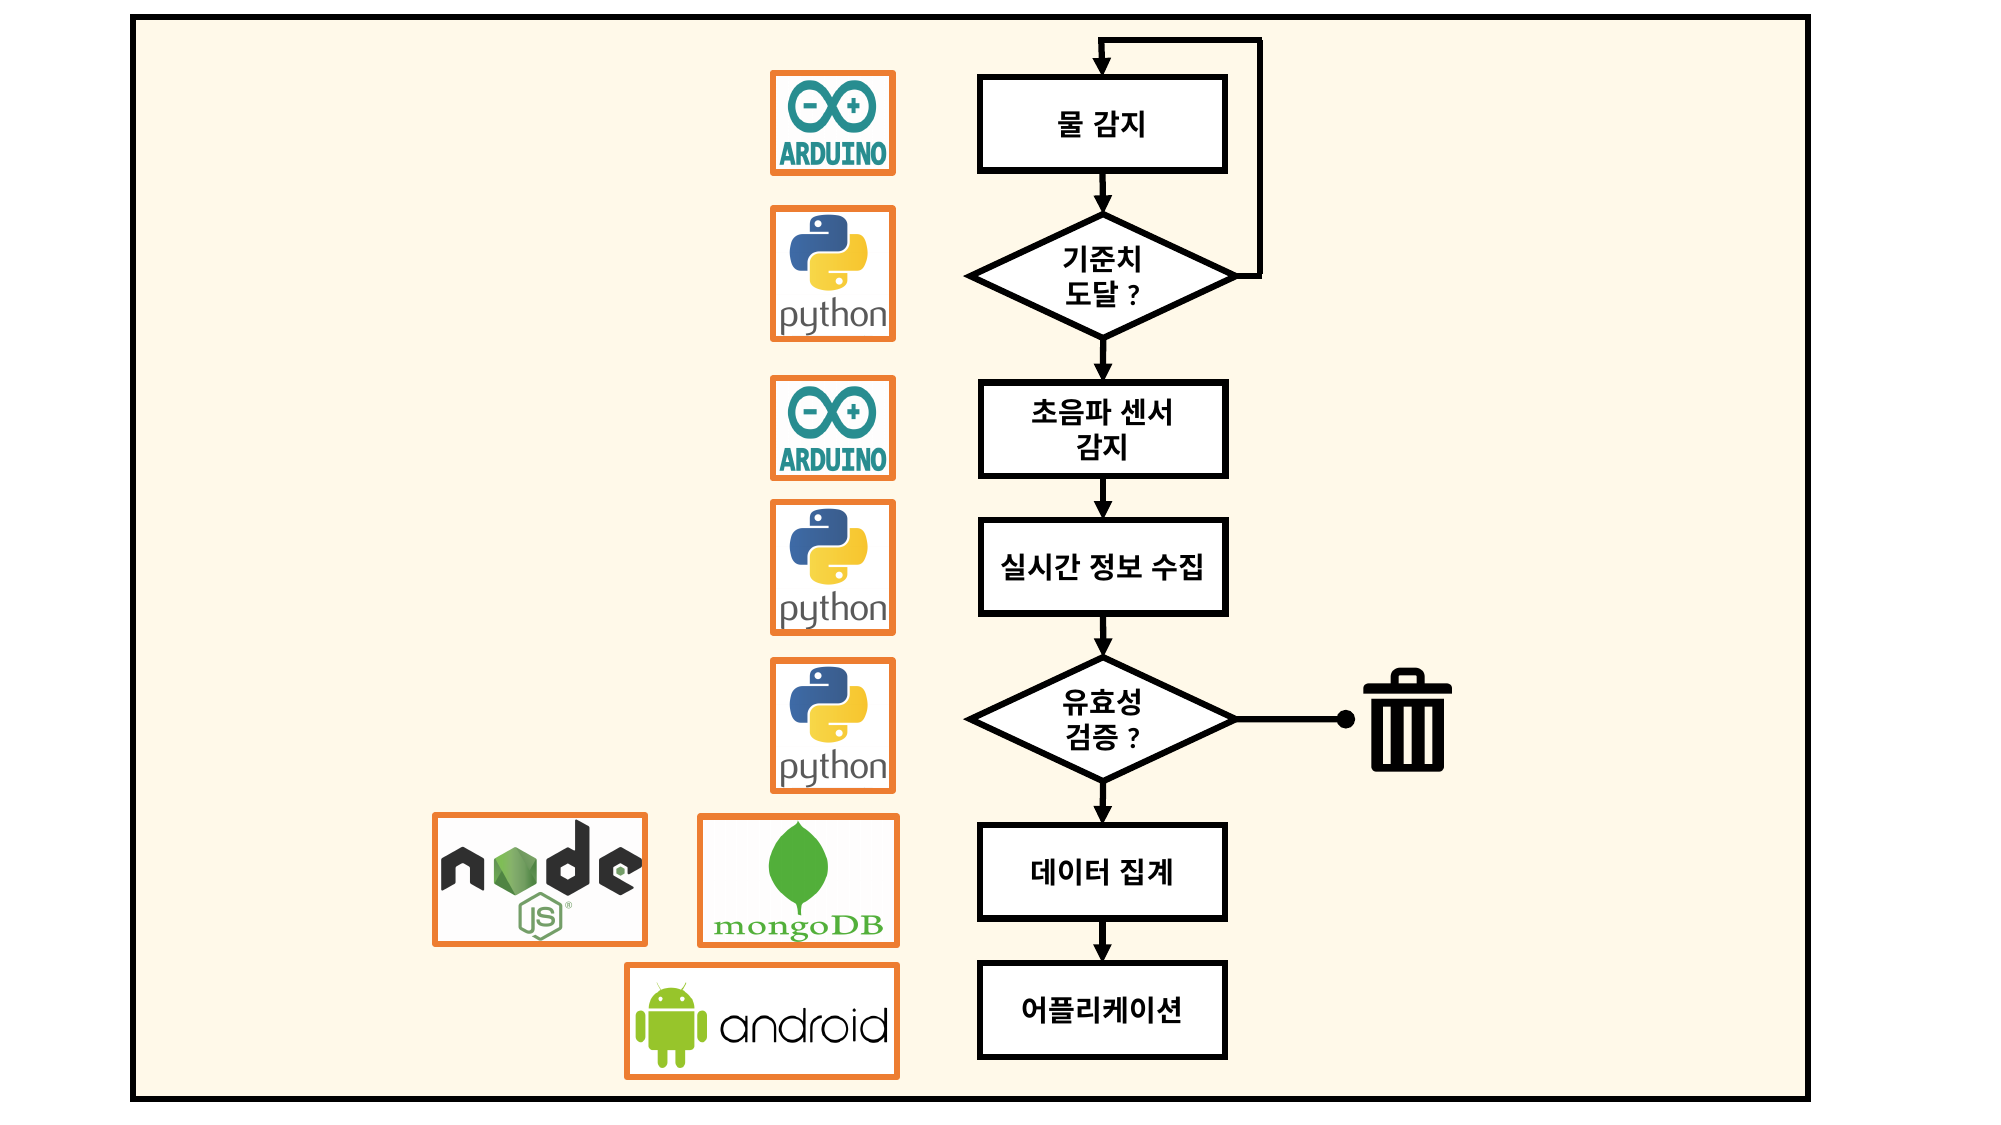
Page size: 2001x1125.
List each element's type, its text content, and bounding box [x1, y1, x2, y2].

picture [775, 381, 890, 476]
picture [438, 818, 643, 941]
text_box [132, 16, 1809, 1100]
text_box 데이터 집계 [979, 824, 1226, 920]
picture [775, 211, 890, 336]
picture [703, 819, 894, 943]
picture [775, 75, 890, 170]
picture [775, 505, 890, 630]
text_box 기준치 도달? [967, 213, 1236, 338]
text_box 물 감지 [979, 76, 1226, 171]
picture [1345, 657, 1470, 782]
picture [775, 663, 890, 788]
text_box 초음파 센서 감지 [980, 381, 1226, 477]
text_box 실시간 정보 수집 [980, 519, 1226, 614]
text_box 어플리케이션 [979, 962, 1226, 1058]
text_box 유효성 검증? [967, 656, 1235, 781]
picture [629, 967, 894, 1075]
